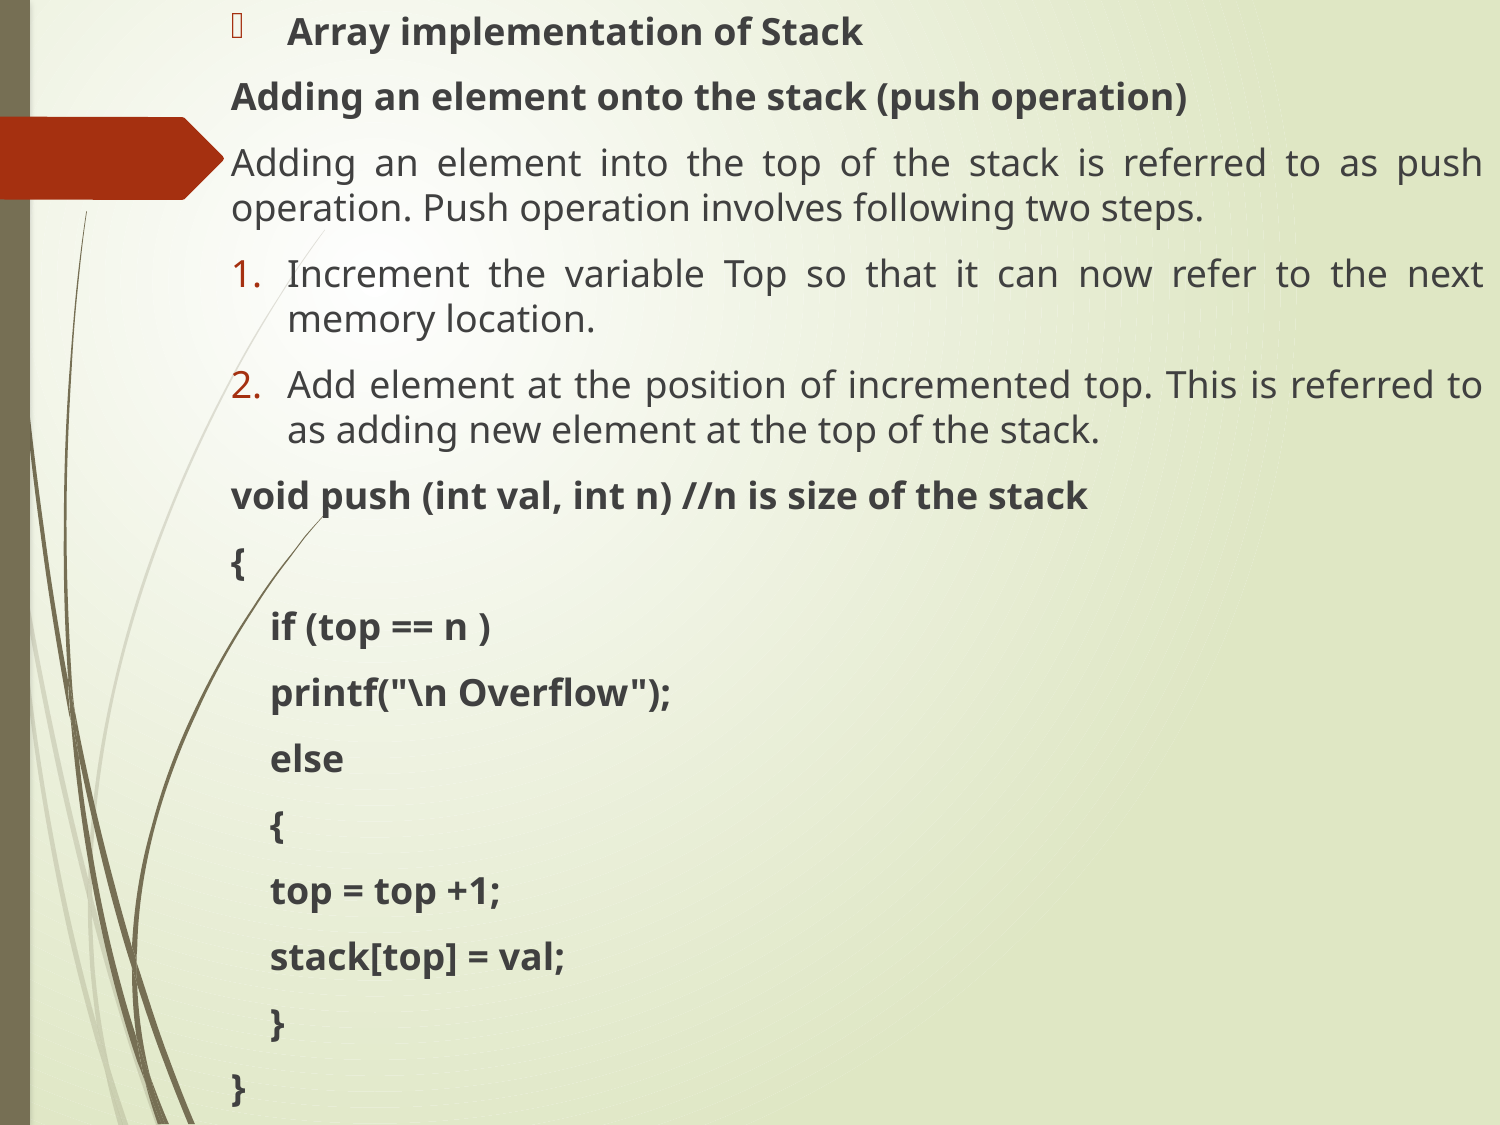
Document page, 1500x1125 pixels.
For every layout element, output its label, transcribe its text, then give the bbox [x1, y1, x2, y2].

list Array implementation of Stack Adding an element onto the stack (push operation) Adding an element into the top of the stack is referred to as push operation. Push operation involves following two steps. Increment the variable Top so that it can now refer to the next memory location. Add element at the position of incremented top. This is referred to as adding new element at the top of the stack. void push (int val, int n) //n is size of the stack { if (top == n ) printf("\n Overflow"); else { top = top +1; stack[top] = val; } } [215, 0, 1500, 1125]
